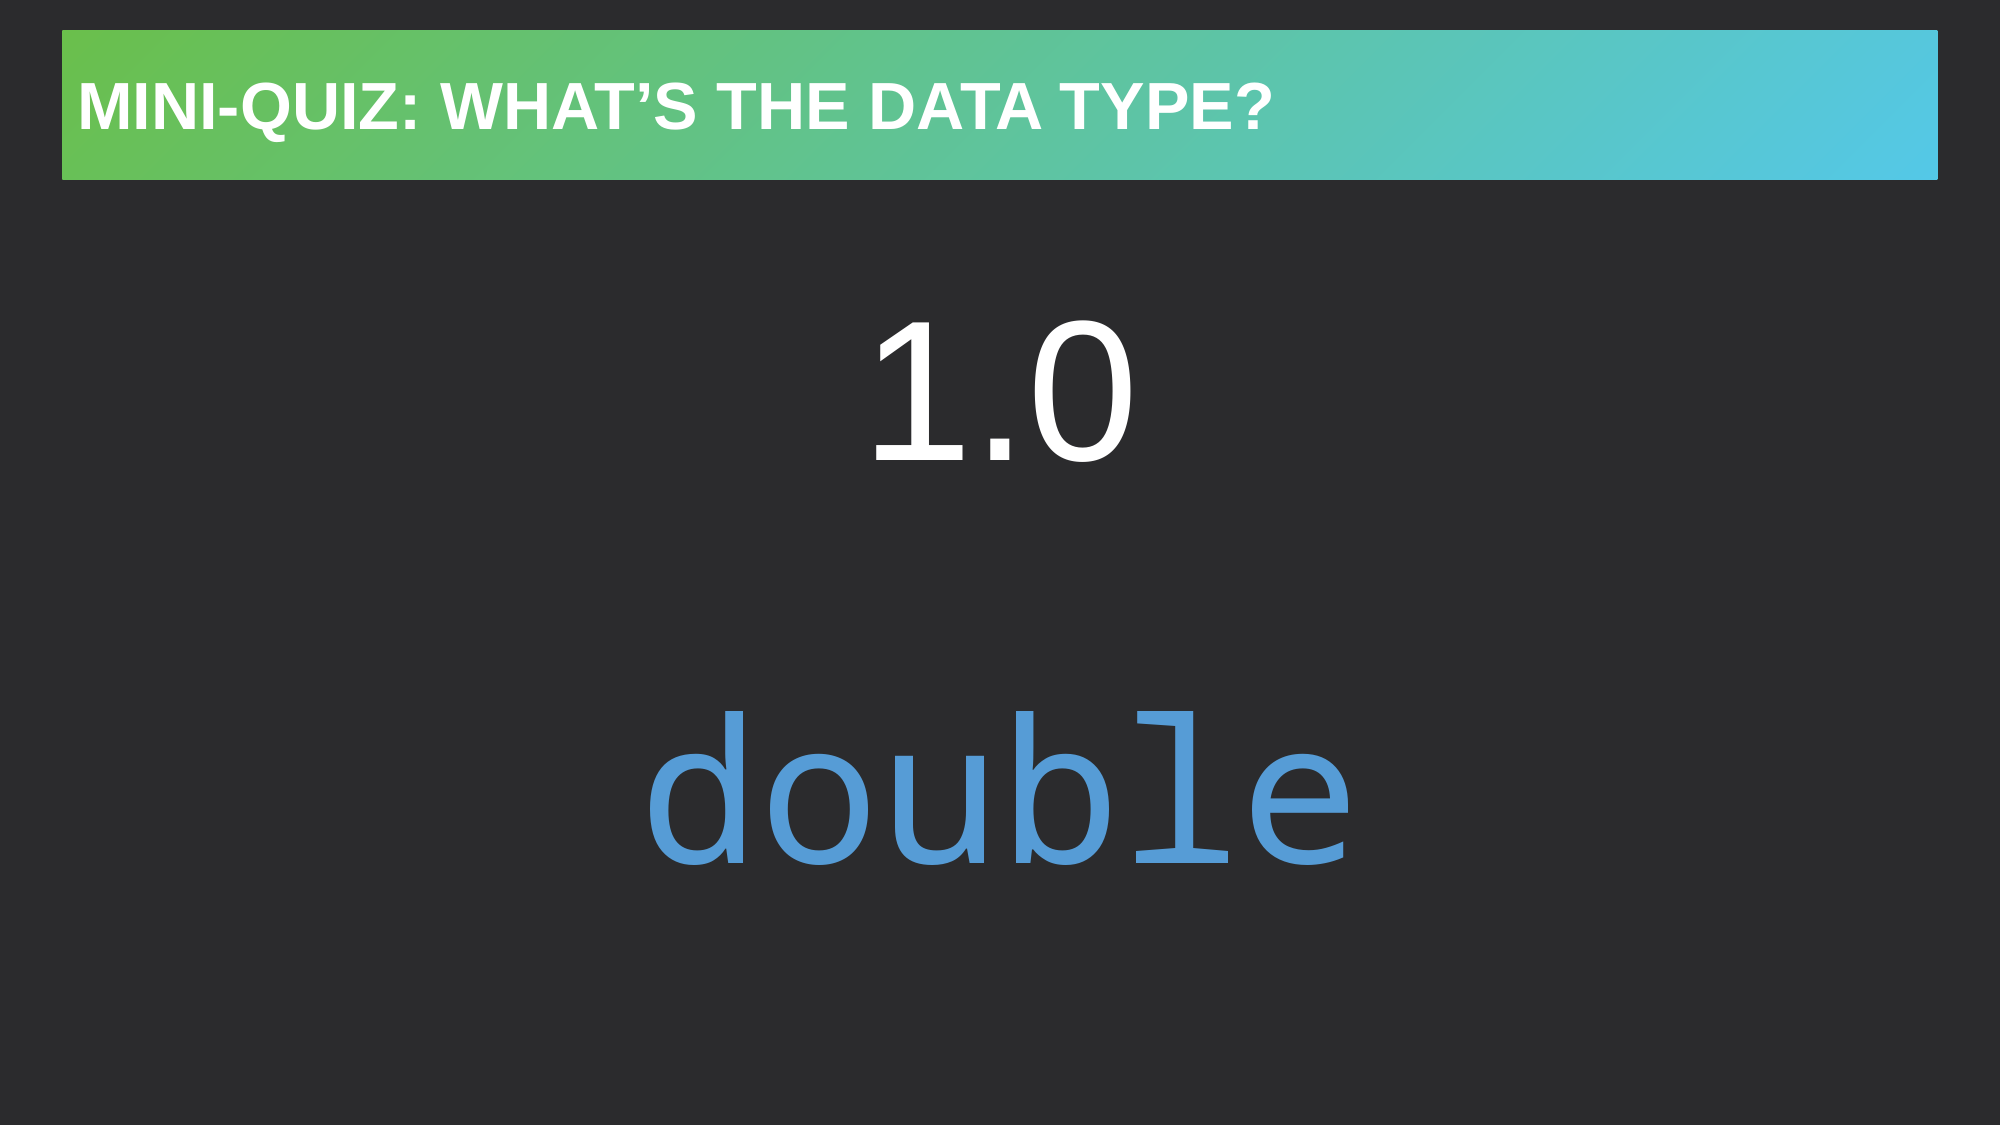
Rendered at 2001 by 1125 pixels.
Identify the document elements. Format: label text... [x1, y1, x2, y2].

text_box double [625, 656, 1375, 911]
title Mini-Quiz: What’s the data type? [62, 29, 1938, 180]
text_box 1.0 [62, 263, 1938, 528]
